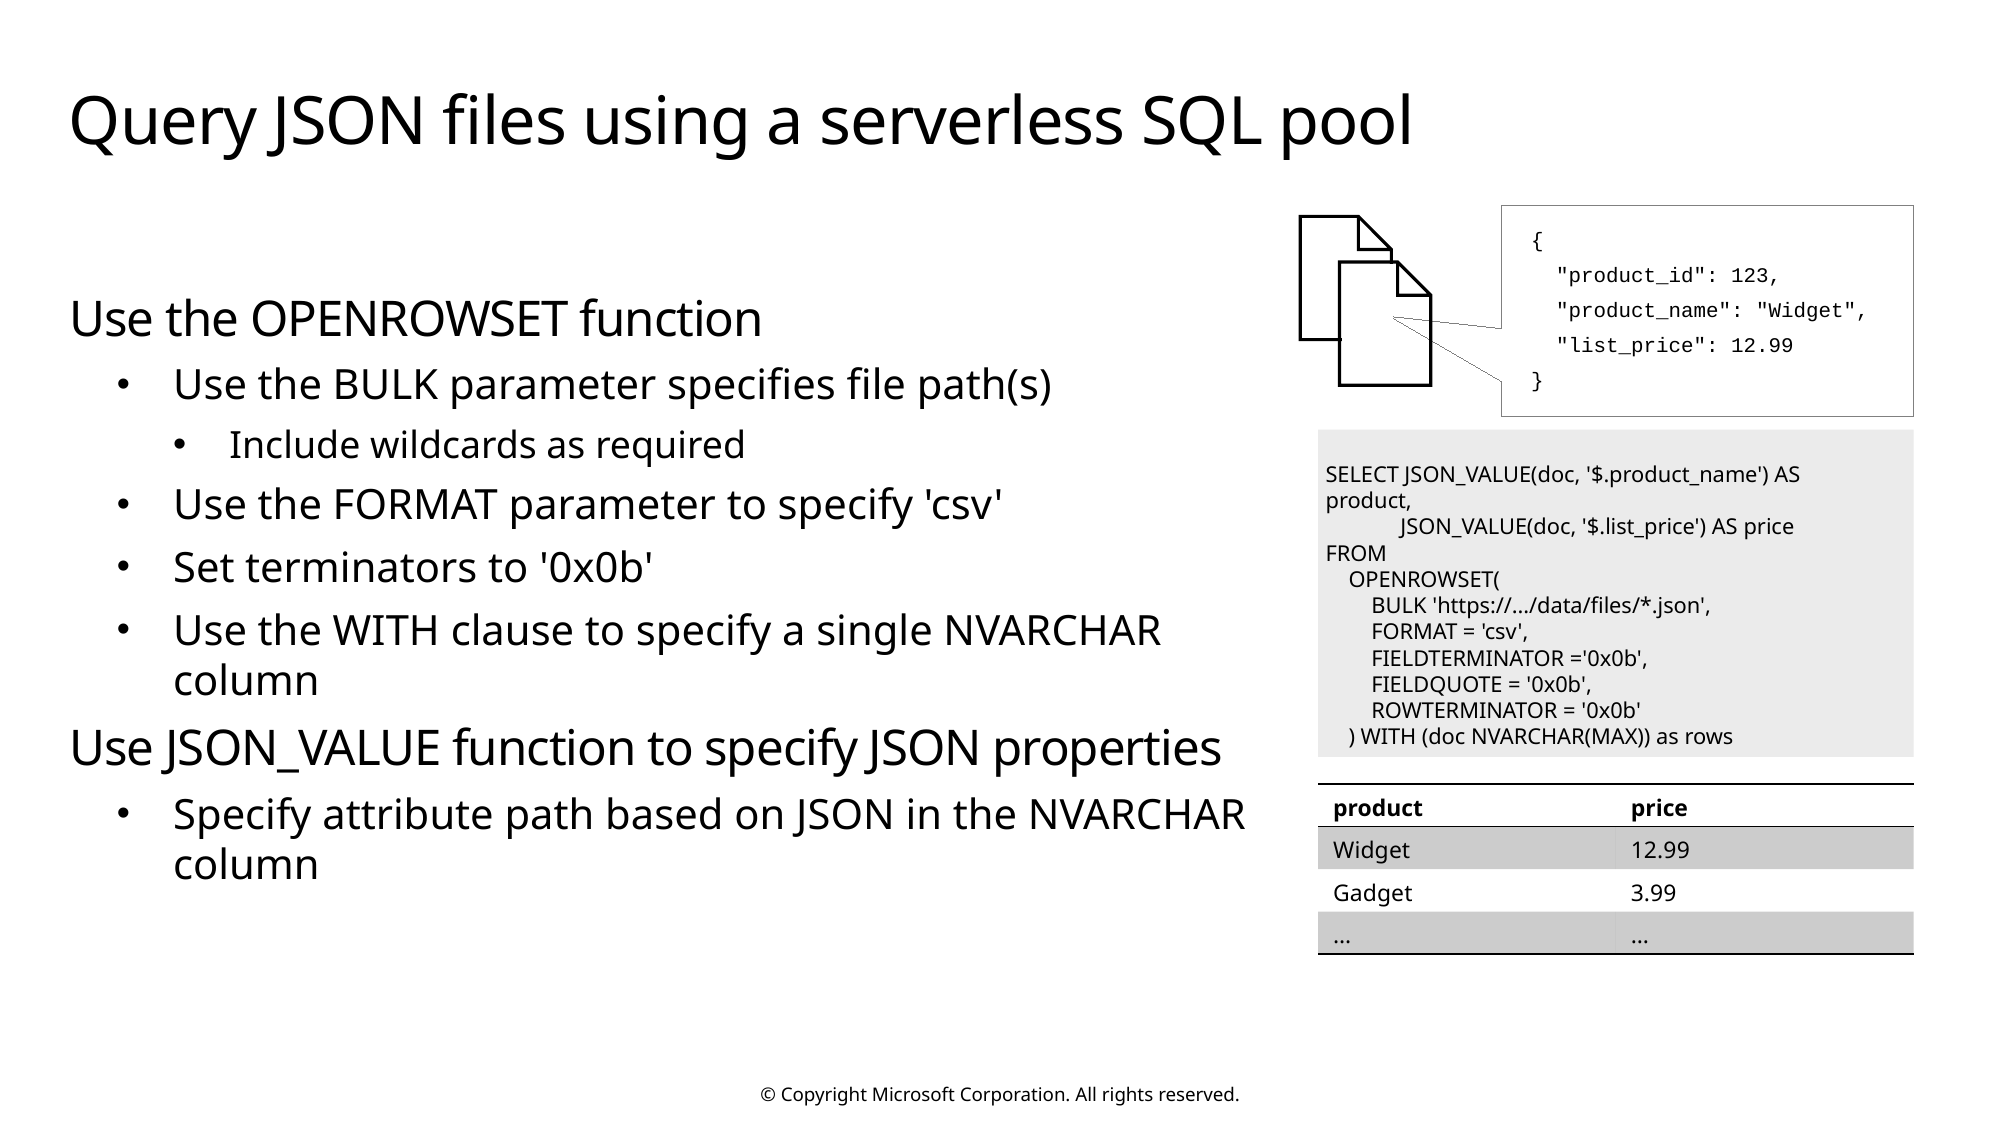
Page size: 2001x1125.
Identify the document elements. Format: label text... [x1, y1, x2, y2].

table_cell … [1318, 912, 1616, 953]
list Use the OPENROWSET function Use the BULK parameter specifies file path(s) Include wildcards as required Use the FORMAT parameter to specify 'csv' Set terminators to '0x0b' Use the WITH clause to specify a single NVARCHAR column Use JSON_VALUE function to specify JSON properties Specify attribute path based on JSON in the NVARCHAR column [69, 279, 1304, 923]
table_cell 3.99 [1616, 869, 1914, 912]
text_box [1318, 429, 1914, 757]
table_header price [1616, 785, 1914, 826]
table_cell Widget [1318, 827, 1616, 869]
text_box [1298, 205, 1914, 420]
table_cell … [1616, 912, 1914, 953]
text_box SELECT JSON_VALUE(doc, '$.product_name') AS product, JSON_VALUE(doc, '$.list_price') AS price FROM OPENROWSET( BULK 'https://.../data/files/*.json', FORMAT = 'csv', FIELDTERMINATOR ='0x0b', FIELDQUOTE = '0x0b', ROWTERMINATOR = '0x0b' ) WITH (doc NVARCHAR(MAX)) as rows [1310, 453, 1887, 757]
table_cell 12.99 [1616, 827, 1914, 869]
table_cell Gadget [1318, 869, 1616, 912]
table_header product [1318, 785, 1616, 826]
title Query JSON files using a serverless SQL pool [68, 72, 1930, 184]
